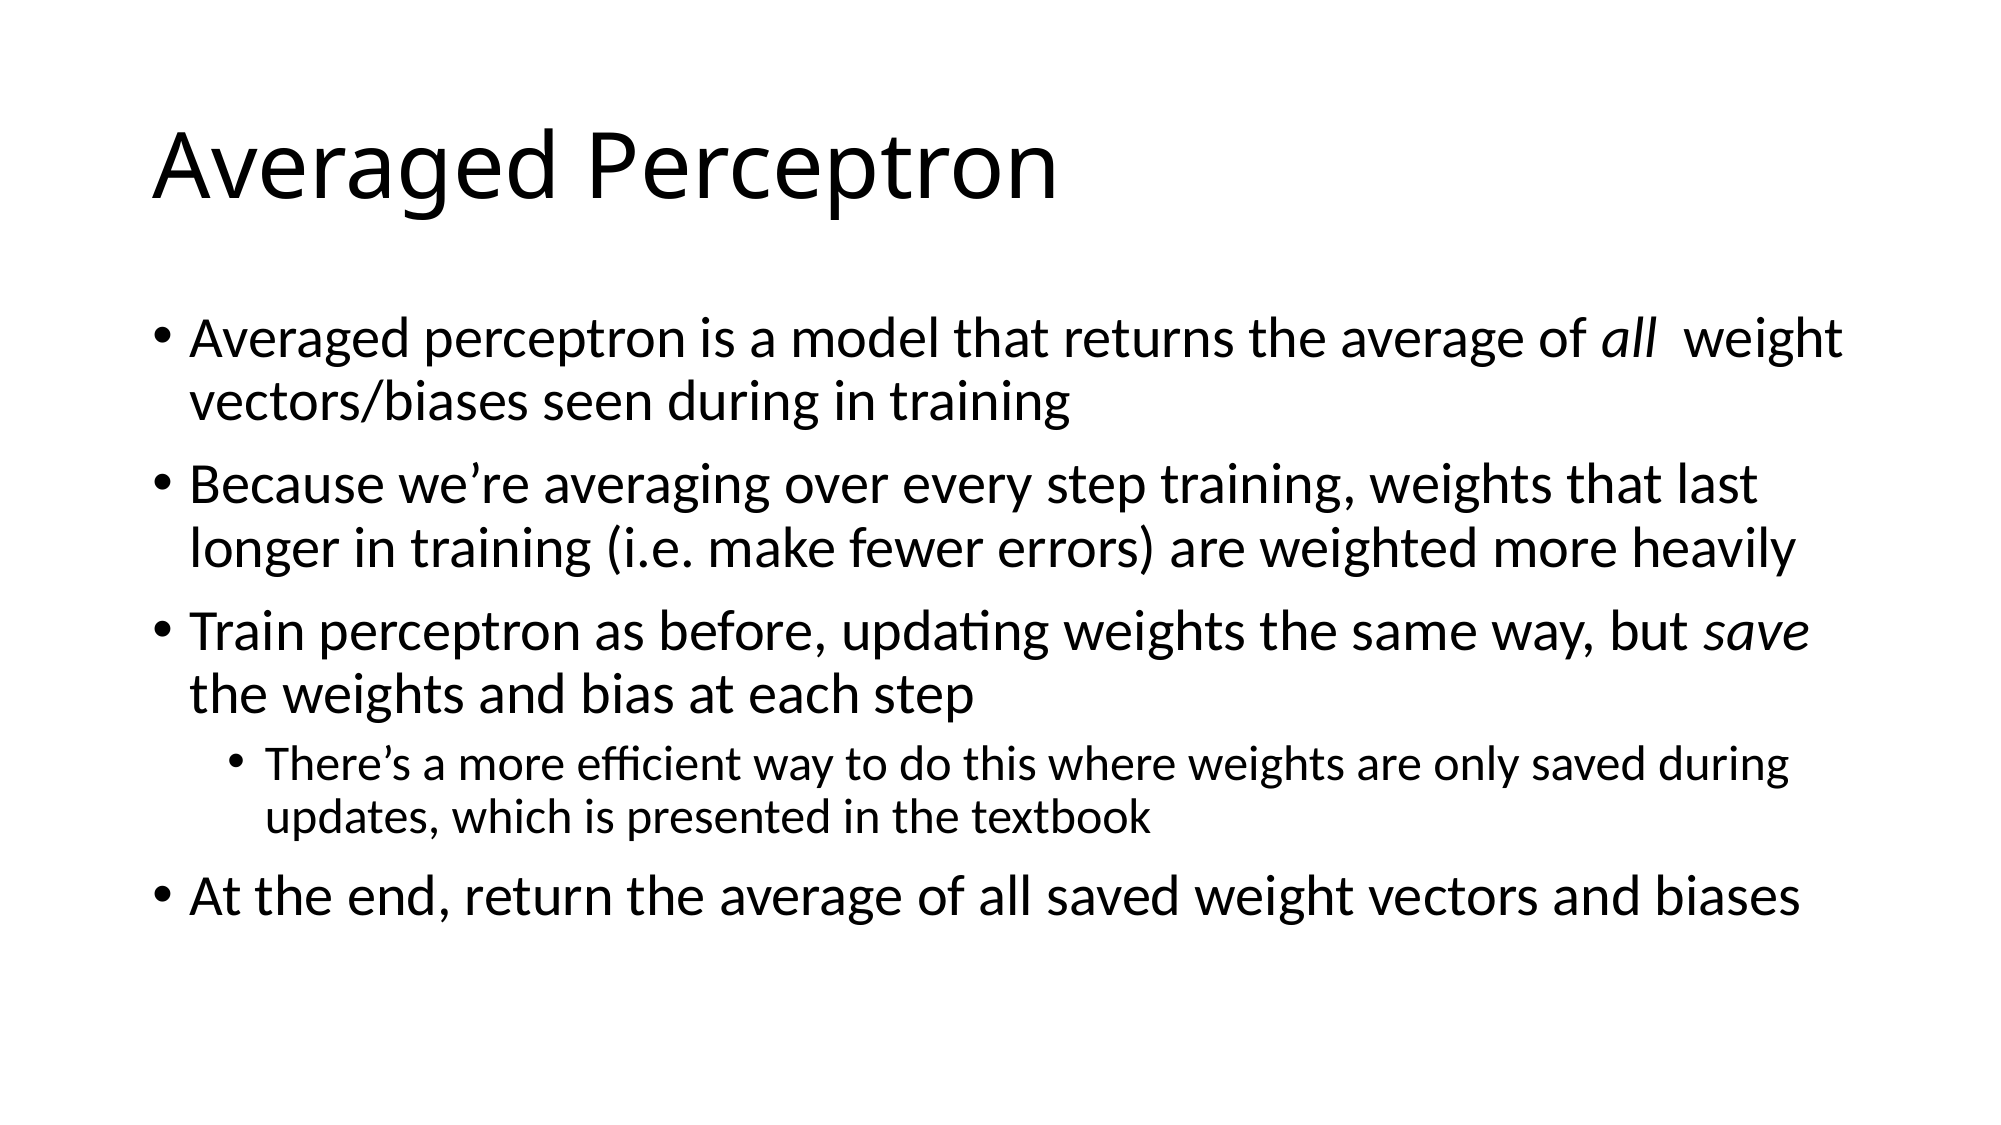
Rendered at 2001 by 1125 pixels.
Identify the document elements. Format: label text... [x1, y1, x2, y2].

title Averaged Perceptron [137, 59, 1863, 278]
list Averaged perceptron is a model that returns the average of all weight vectors/biases seen during in training Because we’re averaging over every step training, weights that last longer in training (i.e. make fewer errors) are weighted more heavily Train perceptron as before, updating weights the same way, but save the weights and bias at each step There’s a more efficient way to do this where weights are only saved during updates, which is presented in the textbook At the end, return the average of all saved weight vectors and biases [137, 299, 1863, 1014]
